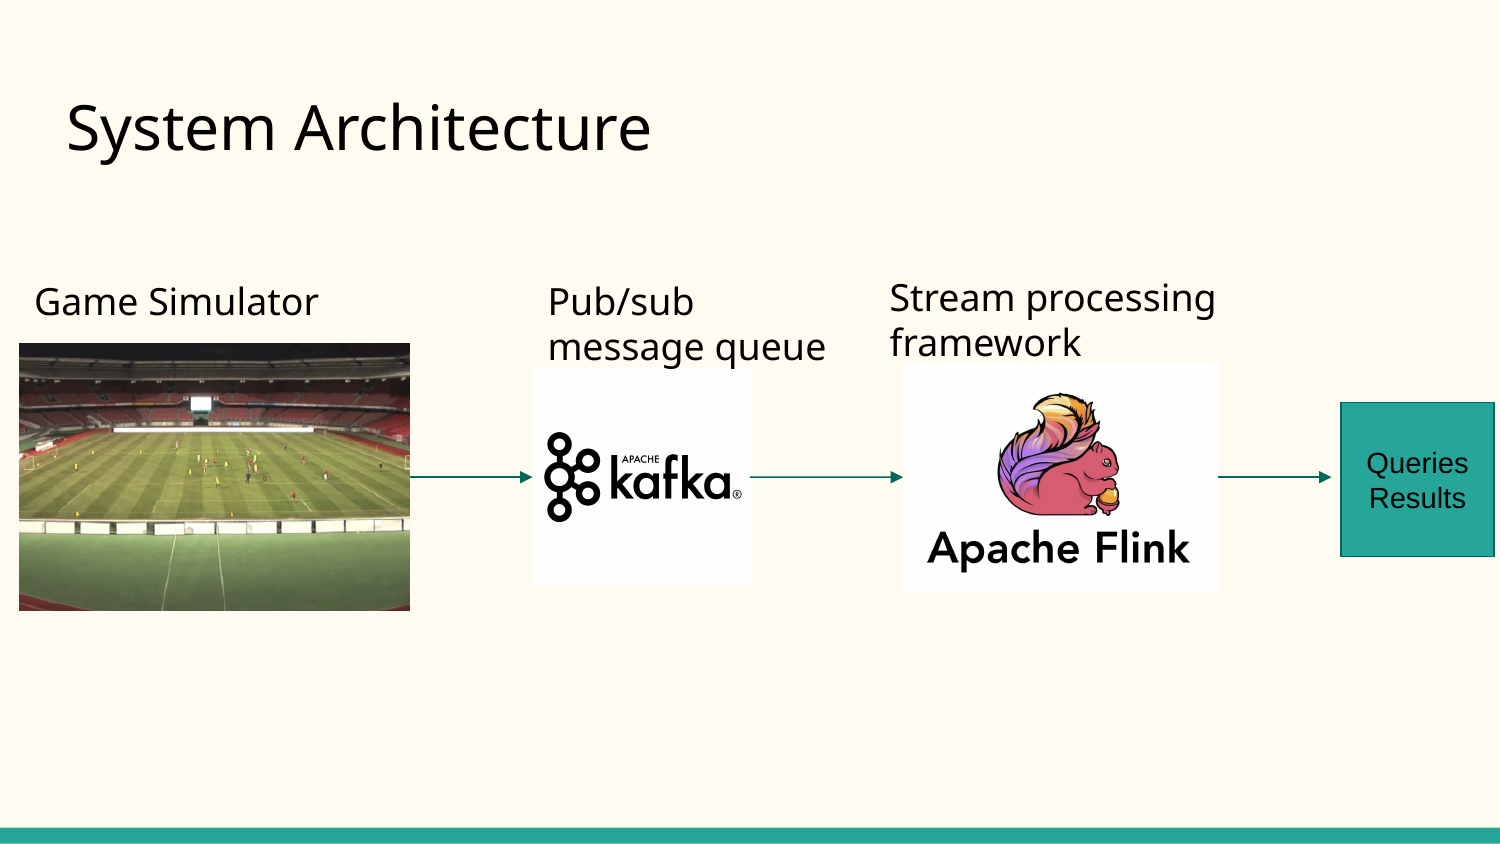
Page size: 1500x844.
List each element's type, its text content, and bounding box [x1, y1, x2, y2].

picture [18, 343, 411, 611]
picture [902, 362, 1219, 593]
title System Architecture [51, 72, 1449, 174]
picture [532, 368, 751, 587]
text_box Queries Results [1341, 402, 1495, 557]
text_box Game Simulator [19, 263, 517, 322]
text_box Pub/sub message queue [532, 263, 1081, 322]
text_box Stream processing framework [874, 259, 1423, 318]
